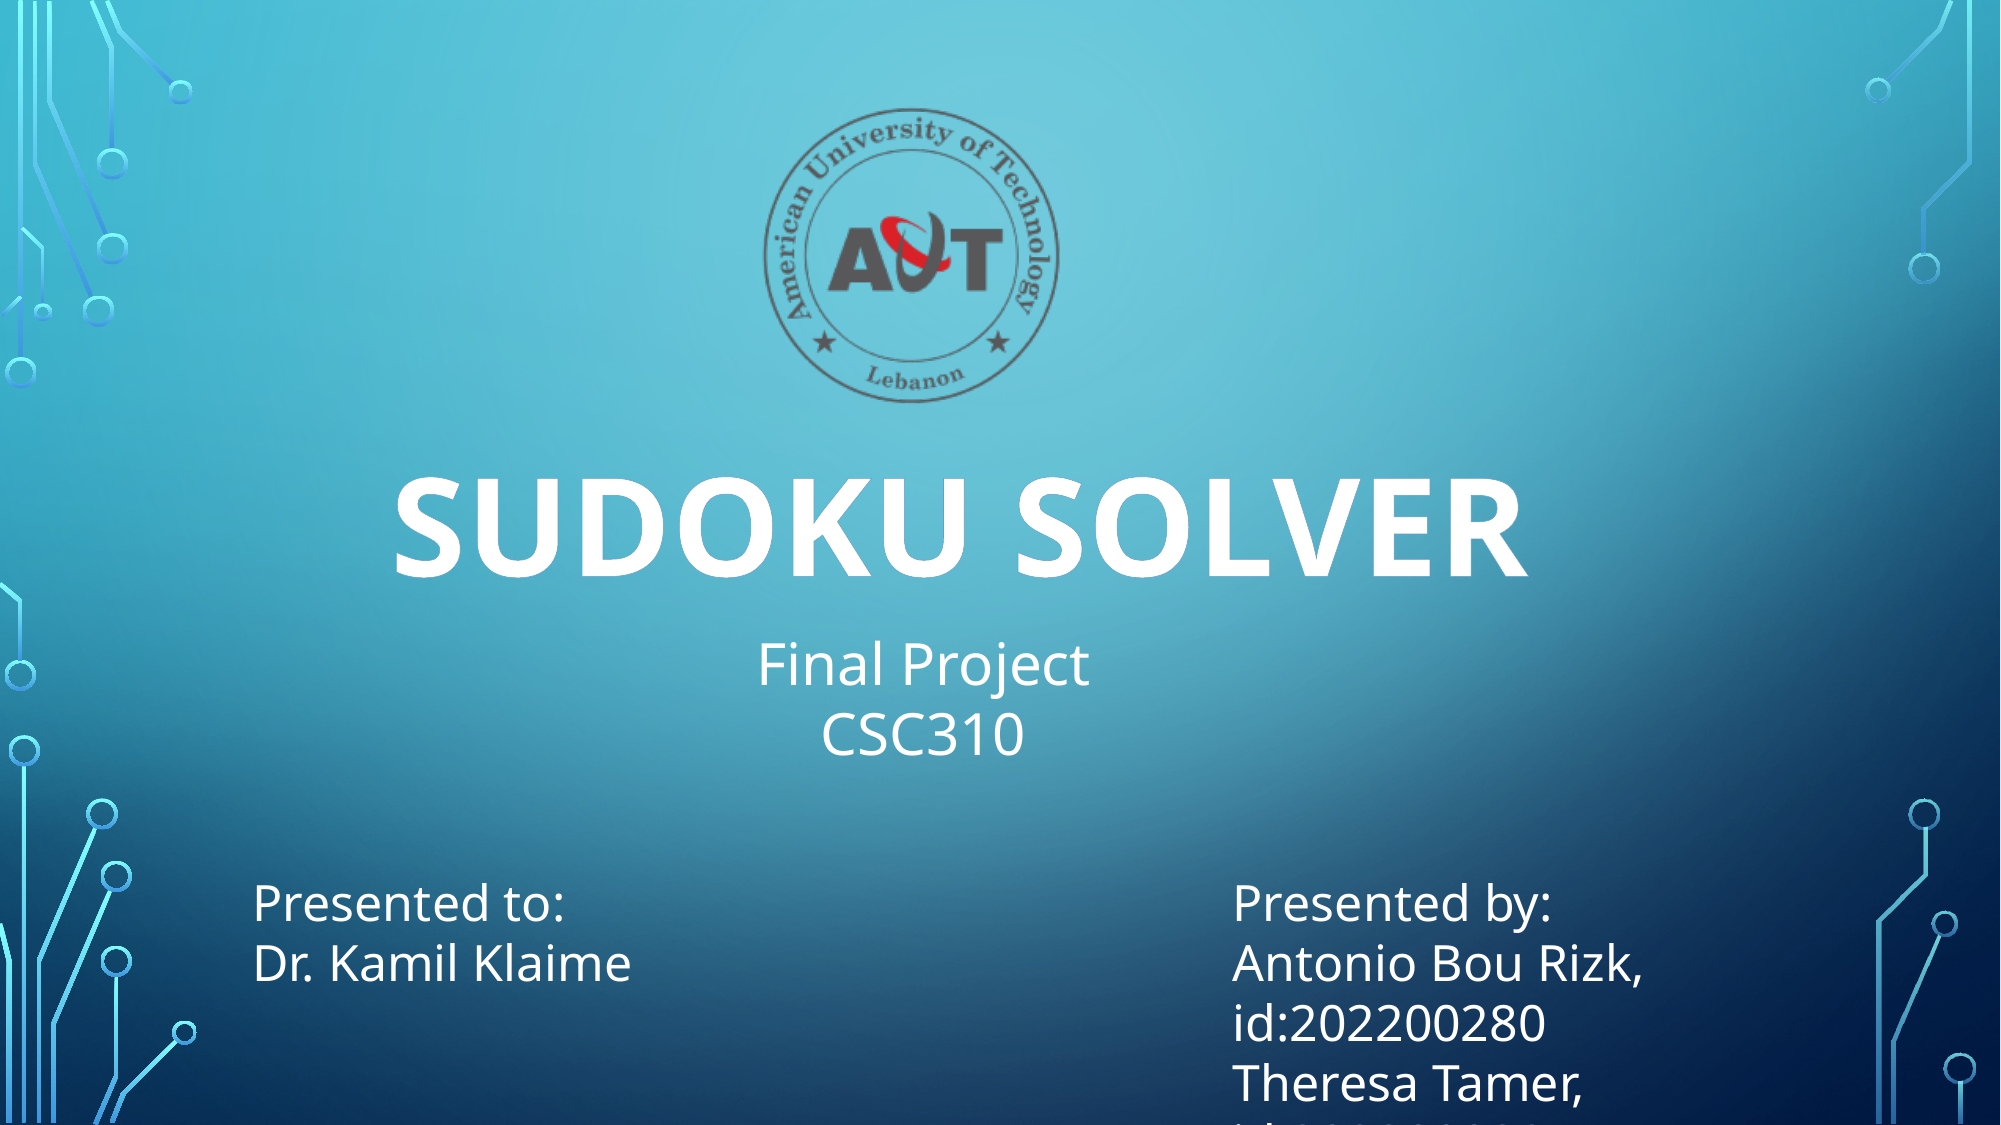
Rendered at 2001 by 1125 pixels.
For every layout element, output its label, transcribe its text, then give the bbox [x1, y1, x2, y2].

text_box Final Project CSC310 [741, 619, 1106, 775]
picture [755, 100, 1069, 411]
title SUDOKU SOLVER [147, 410, 1773, 654]
text_box Presented by: Antonio Bou Rizk, id:202200280 Theresa Tamer, id:202200039 [1218, 863, 1900, 1125]
text_box Presented to: Dr. Kamil Klaime [237, 863, 648, 999]
